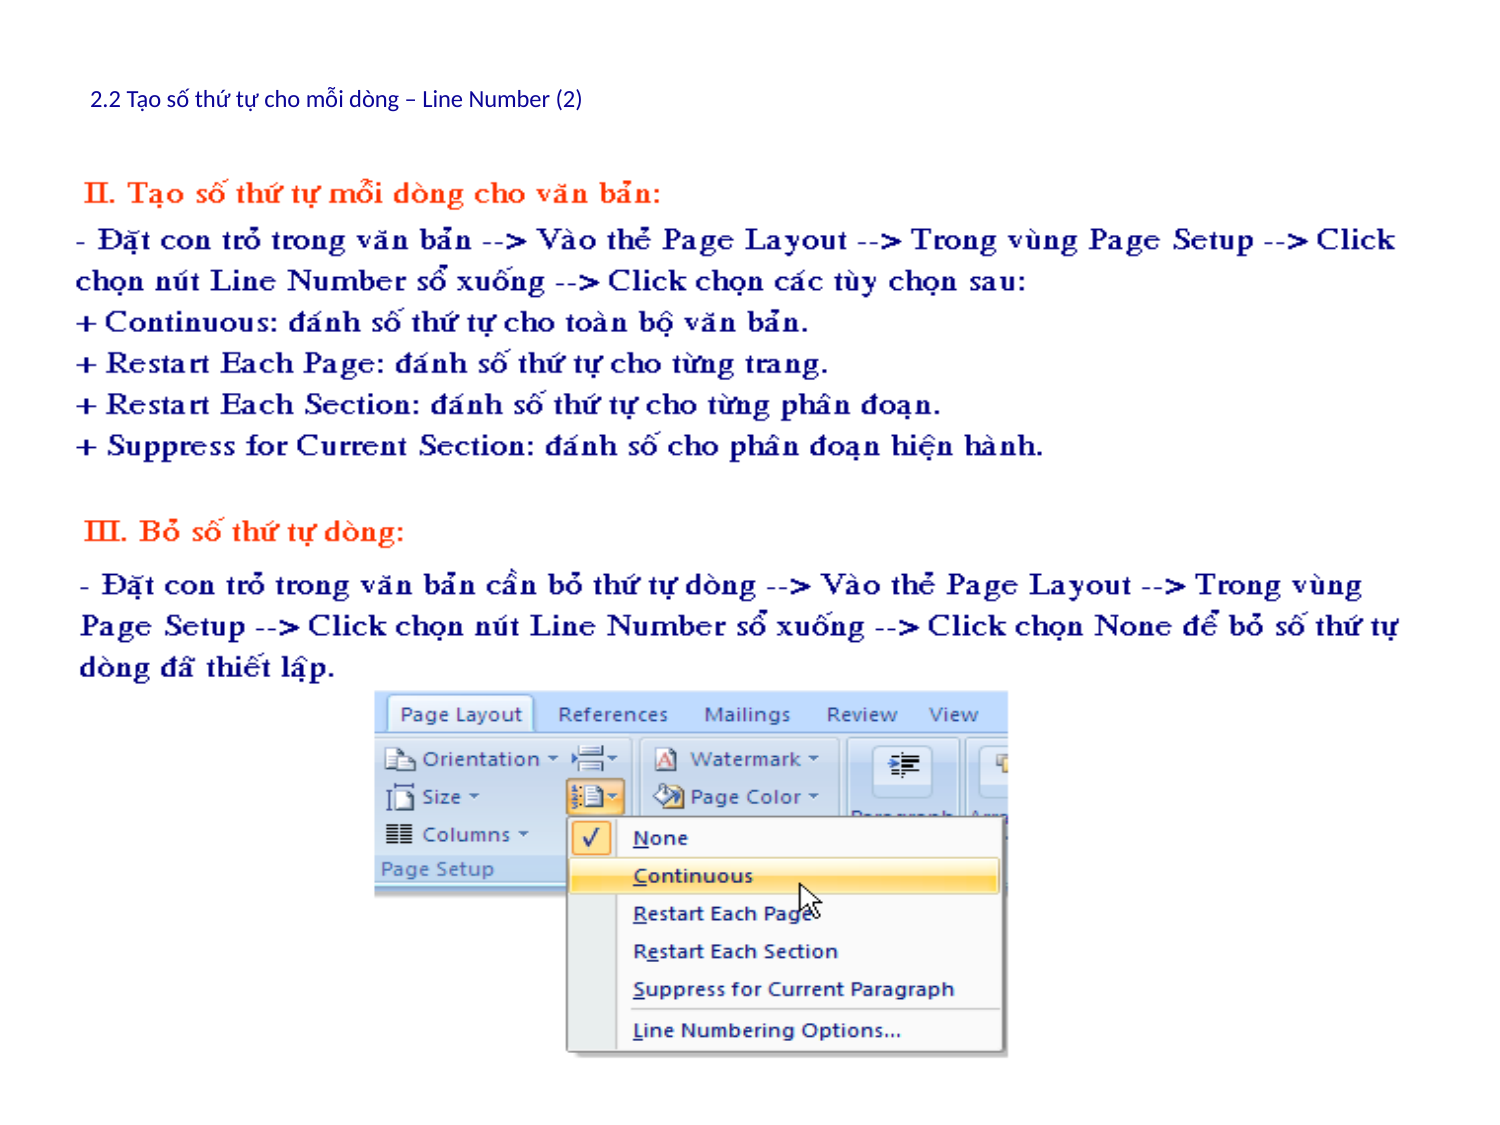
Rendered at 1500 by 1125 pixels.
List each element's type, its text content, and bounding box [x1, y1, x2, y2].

title 2.2 Tạo số thứ tự cho mỗi dòng – Line Number (2) [75, 45, 1425, 163]
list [74, 174, 1413, 1066]
